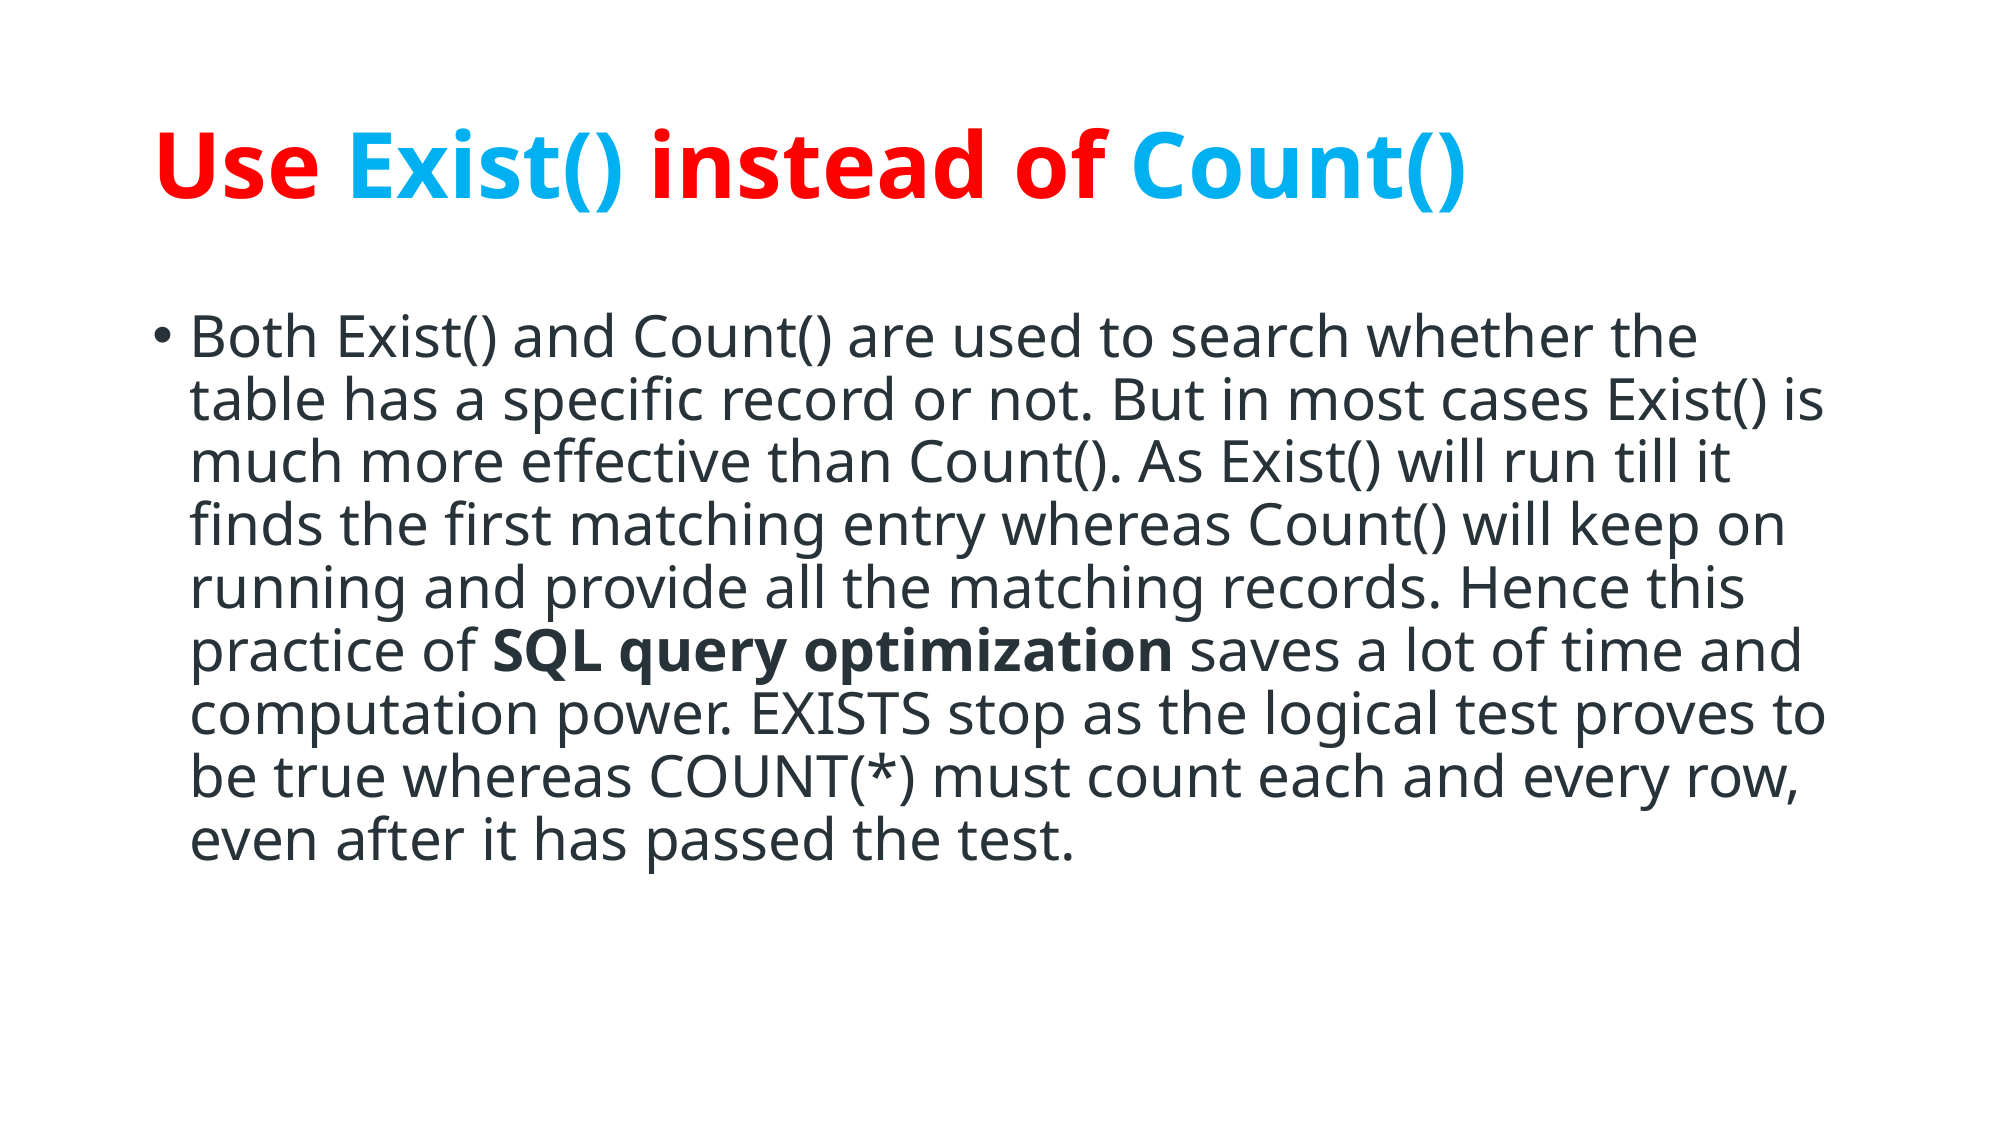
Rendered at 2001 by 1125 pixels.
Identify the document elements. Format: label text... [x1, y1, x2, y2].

title Use Exist() instead of Count() [137, 59, 1863, 278]
list Both Exist() and Count() are used to search whether the table has a specific record or not. But in most cases Exist() is much more effective than Count(). As Exist() will run till it finds the first matching entry whereas Count() will keep on running and provide all the matching records. Hence this practice of SQL query optimization saves a lot of time and computation power. EXISTS stop as the logical test proves to be true whereas COUNT(*) must count each and every row, even after it has passed the test. [137, 299, 1863, 1014]
